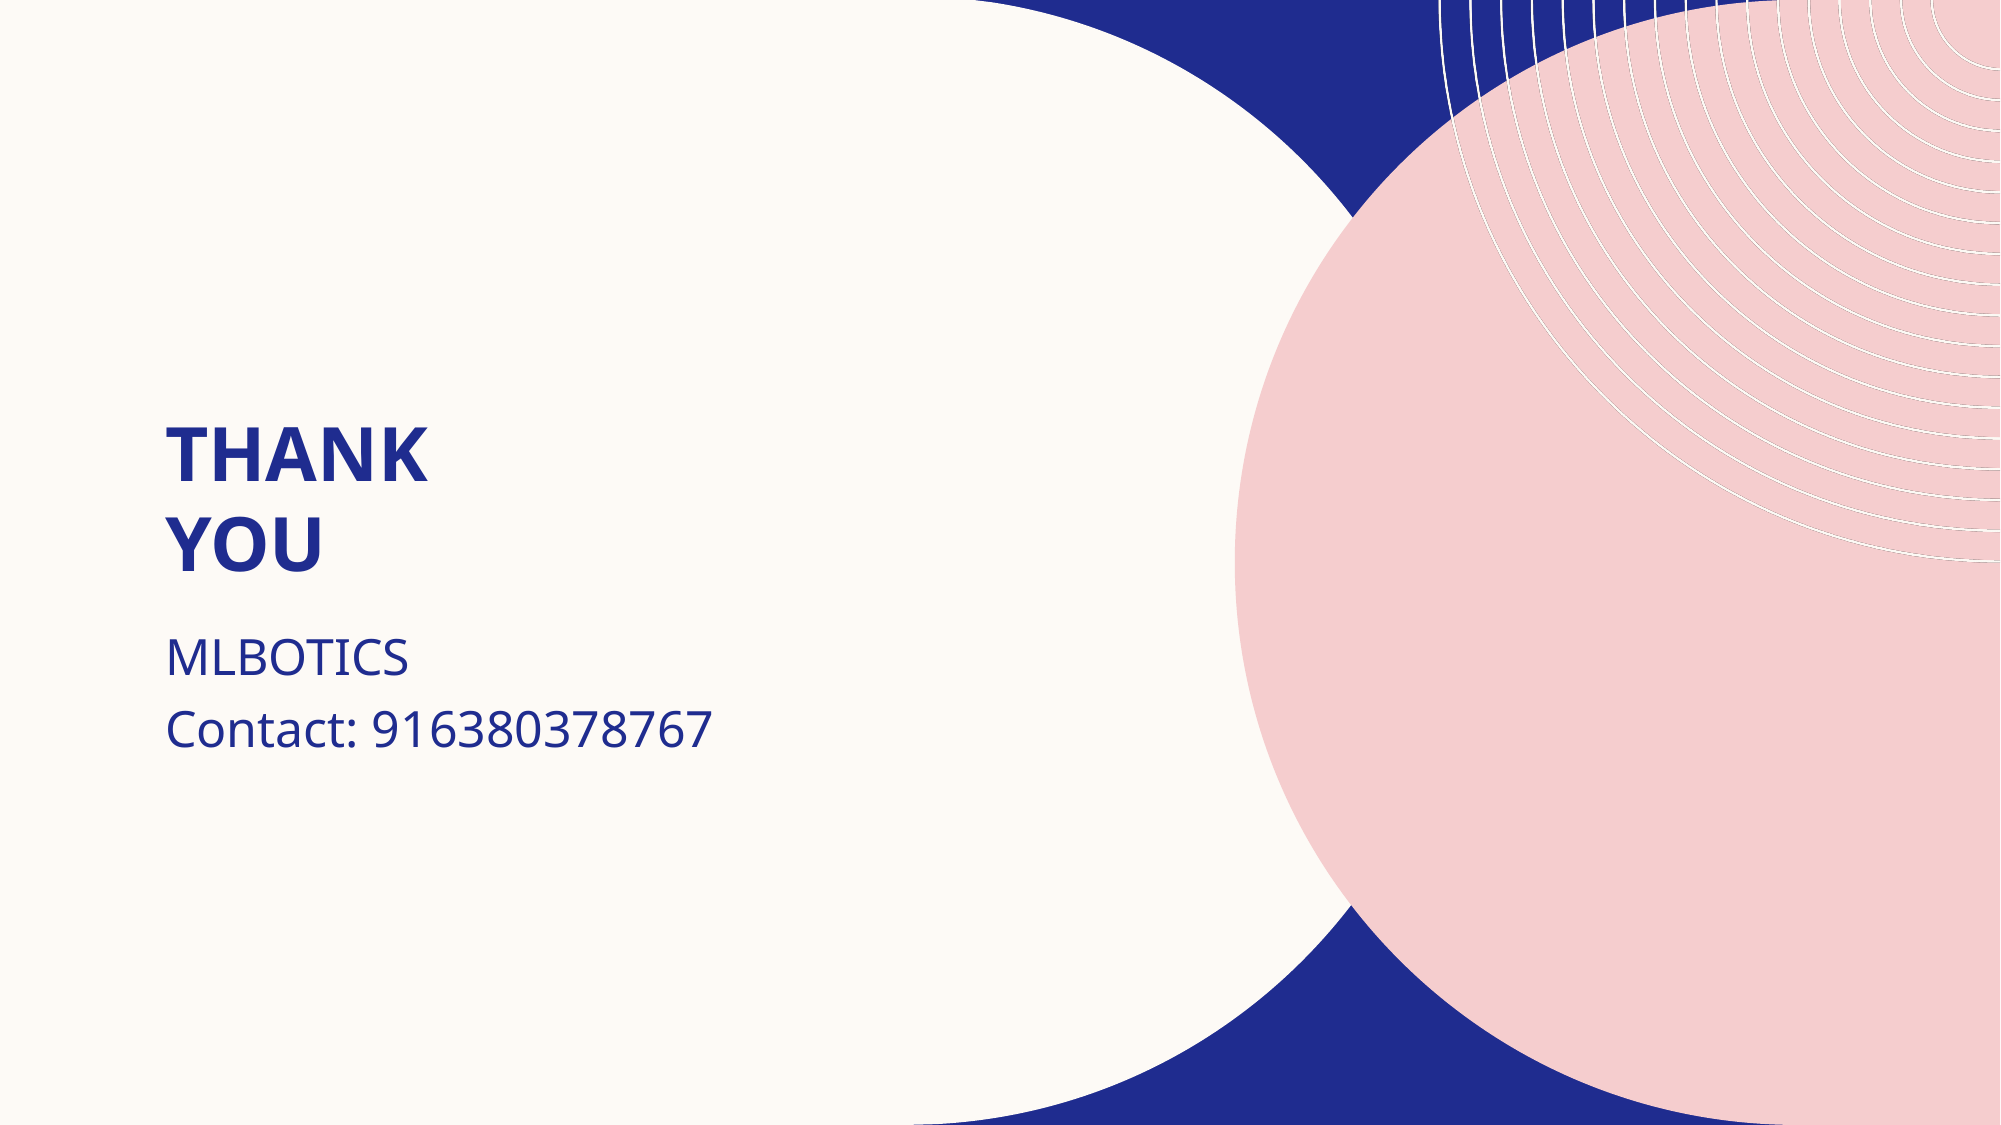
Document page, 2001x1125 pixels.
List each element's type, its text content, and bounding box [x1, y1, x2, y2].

subtitle MLBOTICS Contact: 916380378767 [150, 625, 1088, 993]
picture [1438, 0, 2001, 563]
title Thank you [150, 139, 1088, 587]
